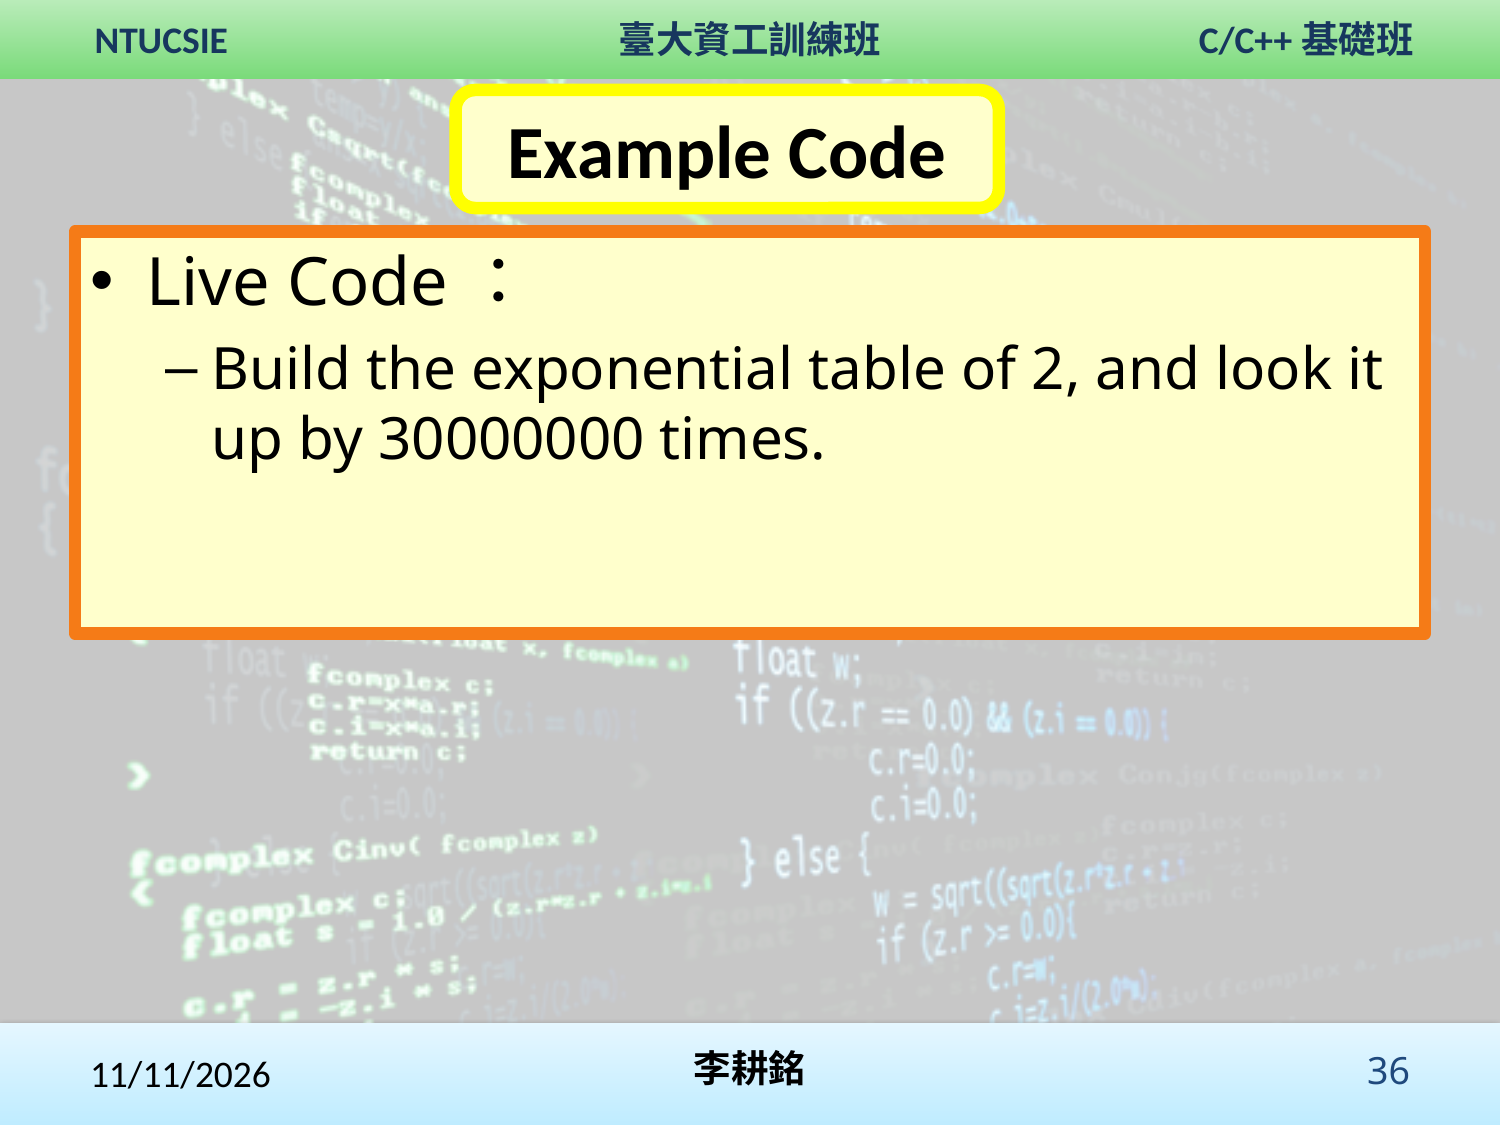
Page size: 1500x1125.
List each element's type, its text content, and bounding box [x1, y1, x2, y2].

list Live Code： Build the exponential table of 2, and look it up by 30000000 times. [69, 225, 1431, 640]
footer 李耕銘 [512, 1042, 988, 1103]
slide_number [75, 1042, 425, 1103]
slide_number 36 [1074, 1042, 1425, 1103]
